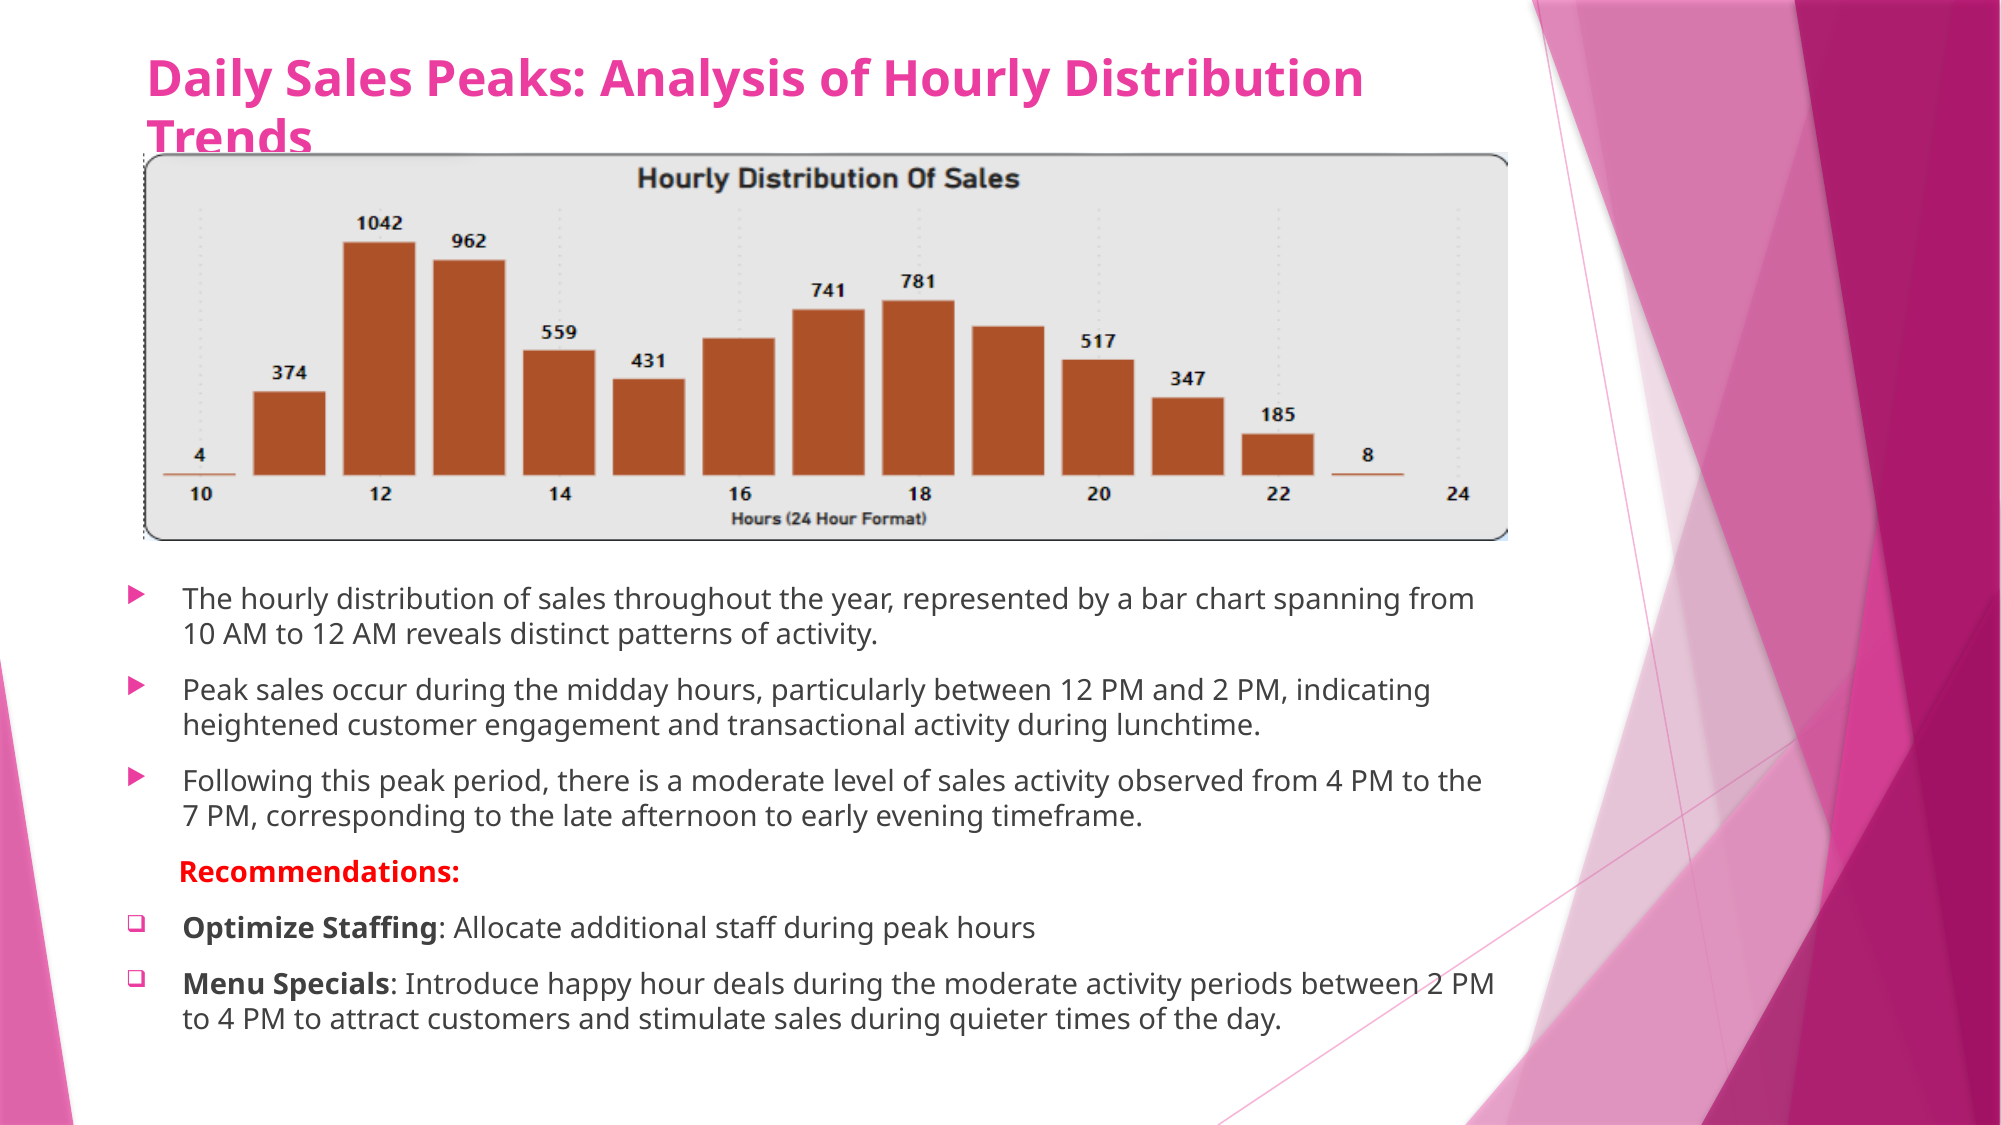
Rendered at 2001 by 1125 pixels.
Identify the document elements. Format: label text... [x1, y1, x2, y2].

title Daily Sales Peaks: Analysis of Hourly Distribution Trends [131, 38, 1522, 144]
list The hourly distribution of sales throughout the year, represented by a bar chart spanning from 10 AM to 12 AM reveals distinct patterns of activity. Peak sales occur during the midday hours, particularly between 12 PM and 2 PM, indicating heightened customer engagement and transactional activity during lunchtime. Following this peak period, there is a moderate level of sales activity observed from 4 PM to the 7 PM, corresponding to the late afternoon to early evening timeframe. Recommendations: Optimize Staffing: Allocate additional staff during peak hours Menu Specials: Introduce happy hour deals during the moderate activity periods between 2 PM to 4 PM to attract customers and stimulate sales during quieter times of the day. [111, 572, 1522, 1087]
picture [143, 152, 1509, 542]
